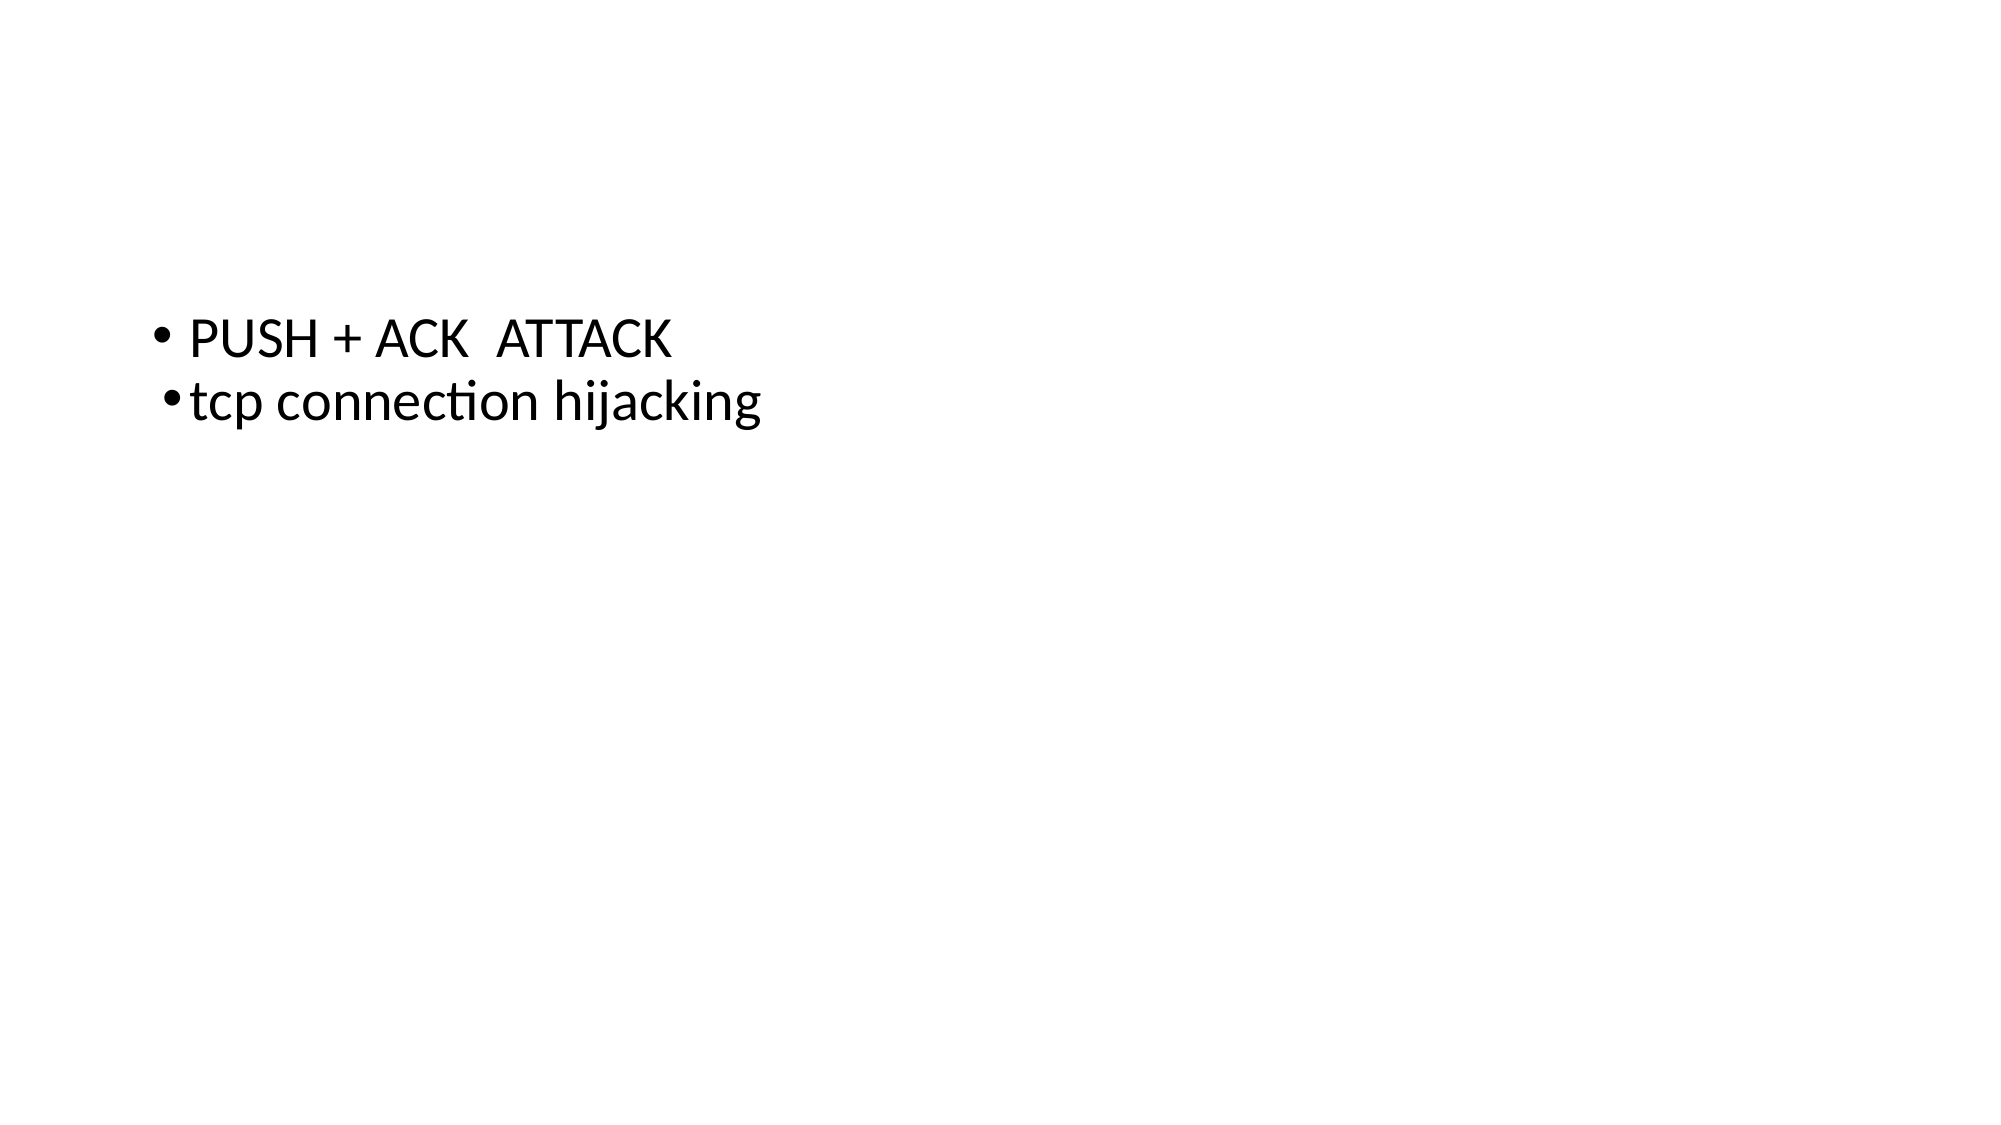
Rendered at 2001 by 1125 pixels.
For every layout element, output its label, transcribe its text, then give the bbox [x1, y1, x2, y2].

list PUSH + ACK ATTACK tcp connection hijacking [137, 299, 1863, 1014]
